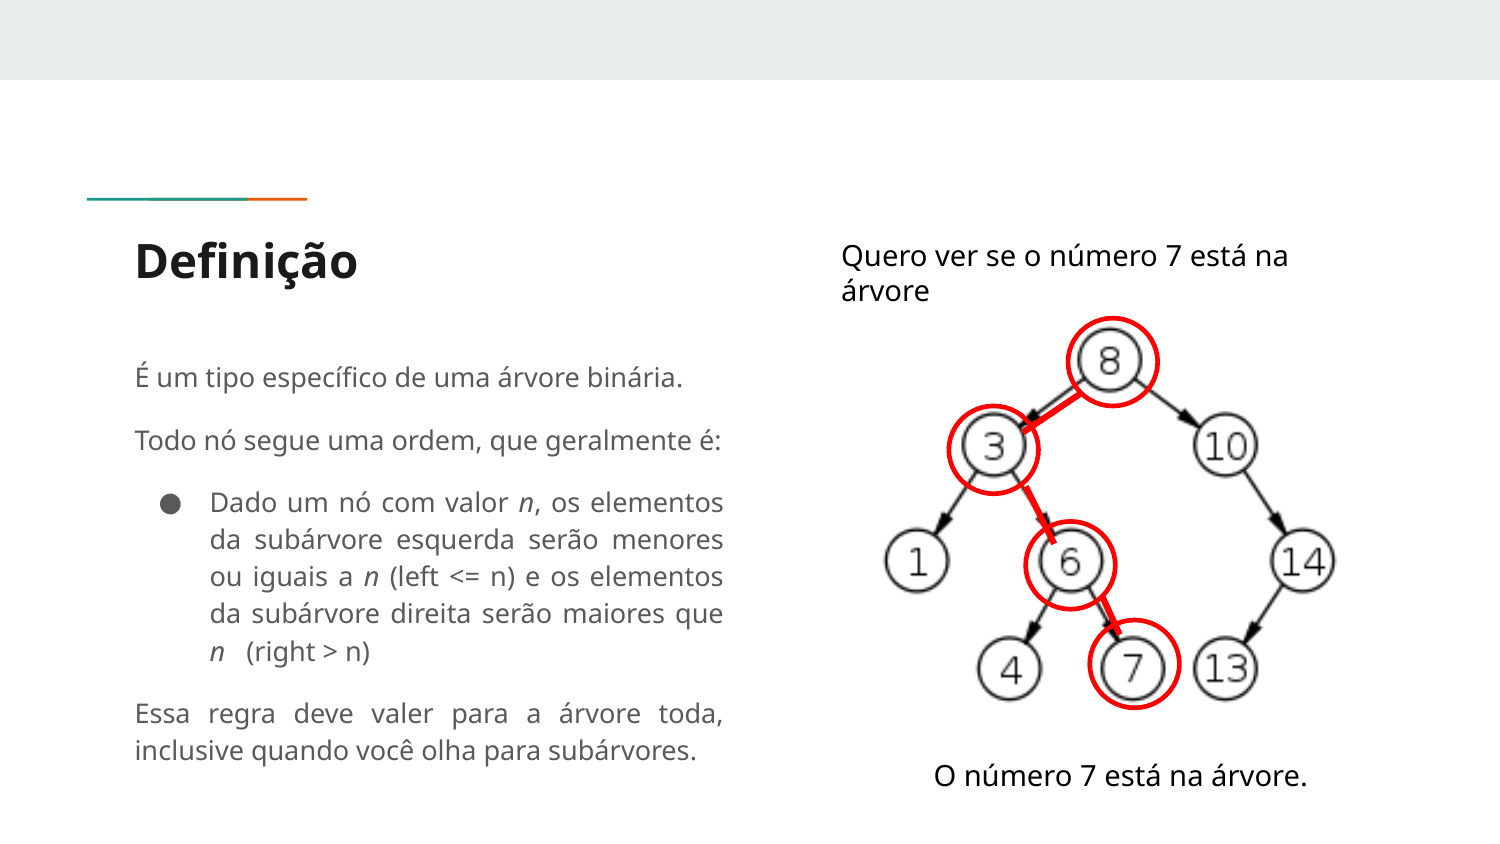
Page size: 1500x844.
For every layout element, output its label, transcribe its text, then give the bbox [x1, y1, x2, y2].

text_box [1025, 486, 1055, 545]
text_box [1101, 596, 1120, 635]
title Definição [119, 216, 1381, 305]
text_box O número 7 está na árvore. [918, 742, 1380, 808]
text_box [1022, 392, 1082, 433]
picture [879, 322, 1342, 708]
list É um tipo específico de uma árvore binária. Todo nó segue uma ordem, que geralmente é: Dado um nó com valor n, os elementos da subárvore esquerda serão menores ou iguais a n (left <= n) e os elementos da subárvore direita serão maiores que n (right > n) Essa regra deve valer para a árvore toda, inclusive quando você olha para subárvores. [119, 341, 739, 788]
text_box Quero ver se o número 7 está na árvore [826, 222, 1395, 323]
